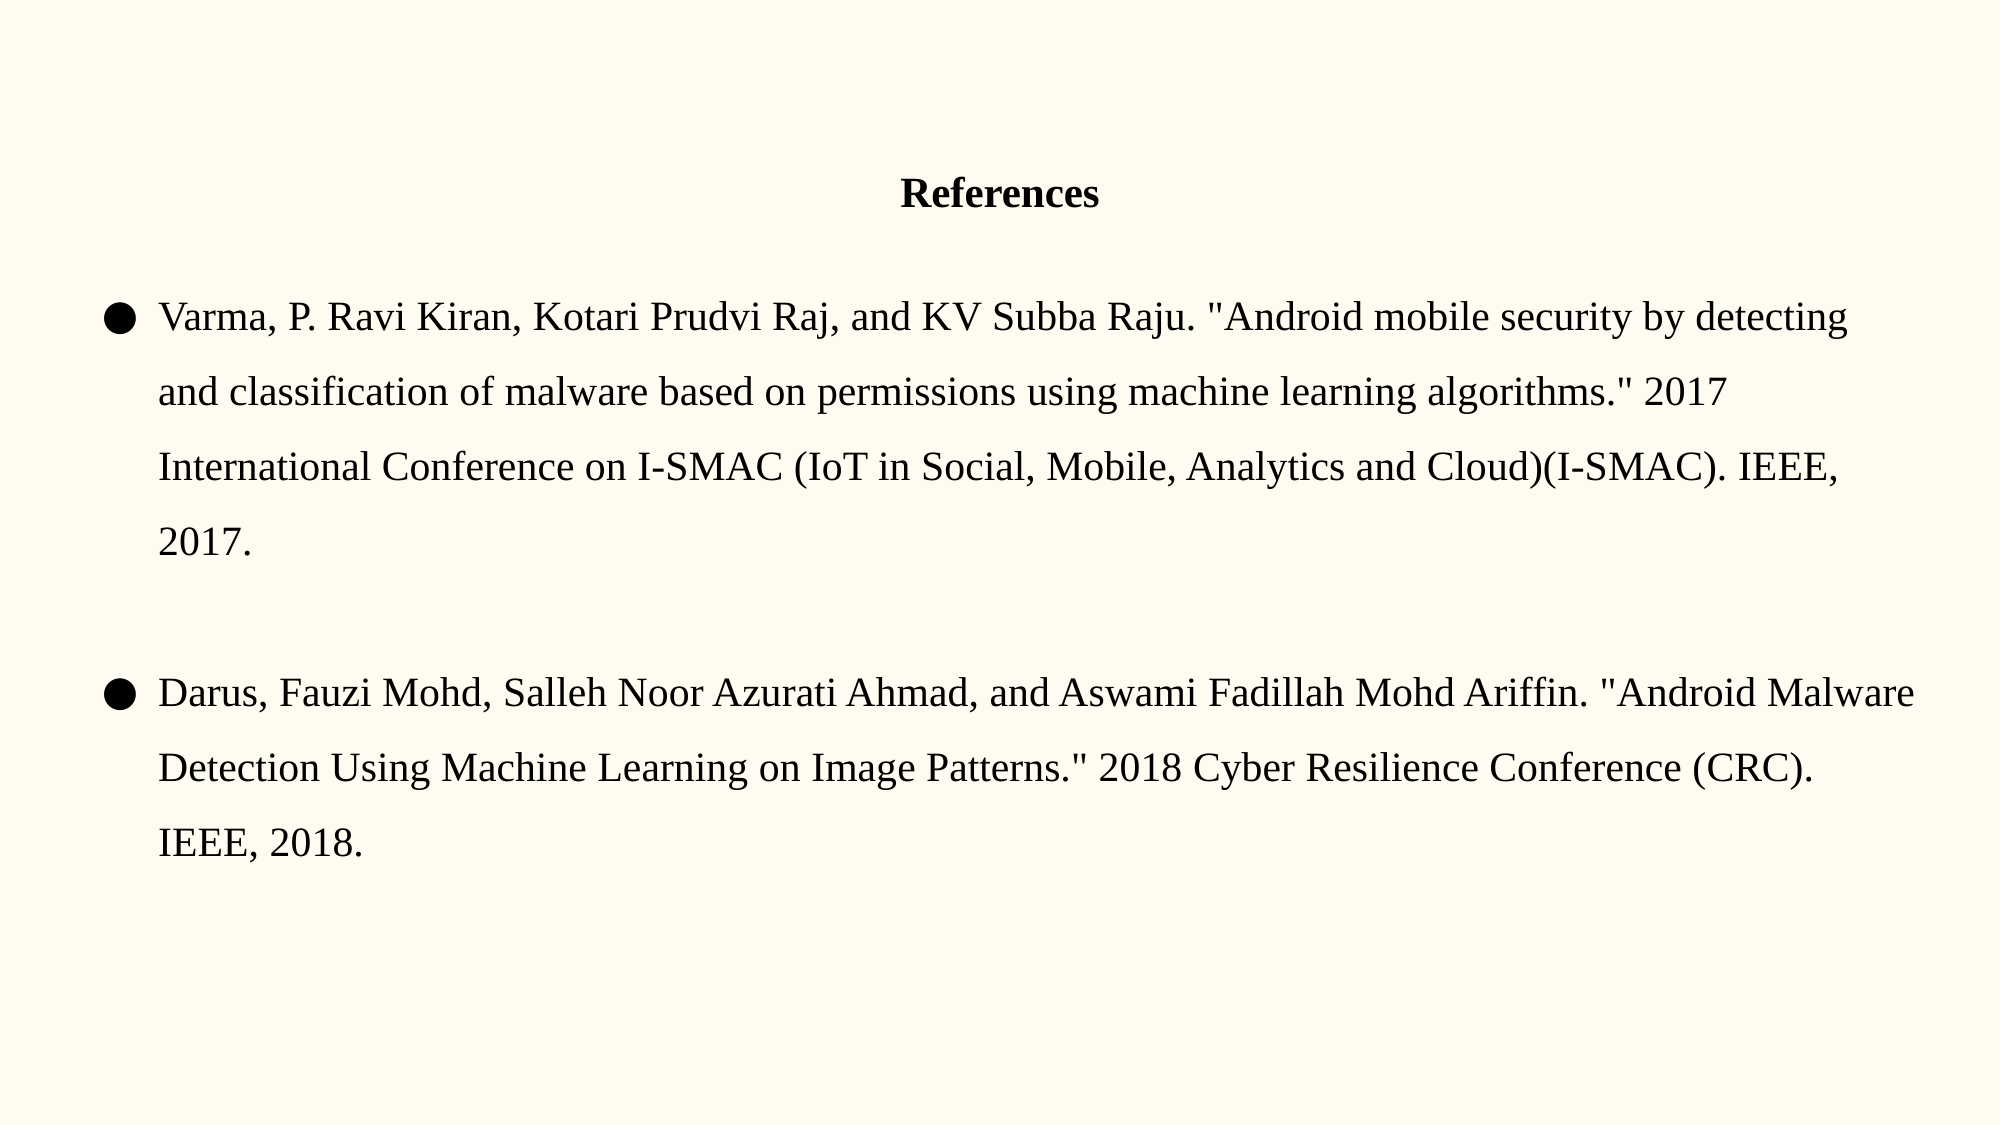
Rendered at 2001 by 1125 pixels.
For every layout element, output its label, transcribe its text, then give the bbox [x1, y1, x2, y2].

list Varma, P. Ravi Kiran, Kotari Prudvi Raj, and KV Subba Raju. "Android mobile security by detecting and classification of malware based on permissions using machine learning algorithms." 2017 International Conference on I-SMAC (IoT in Social, Mobile, Analytics and Cloud)(I-SMAC). IEEE, 2017. Darus, Fauzi Mohd, Salleh Noor Azurati Ahmad, and Aswami Fadillah Mohd Ariffin. "Android Malware Detection Using Machine Learning on Image Patterns." 2018 Cyber Resilience Conference (CRC). IEEE, 2018. [68, 256, 1932, 1000]
title References [68, 97, 1932, 232]
